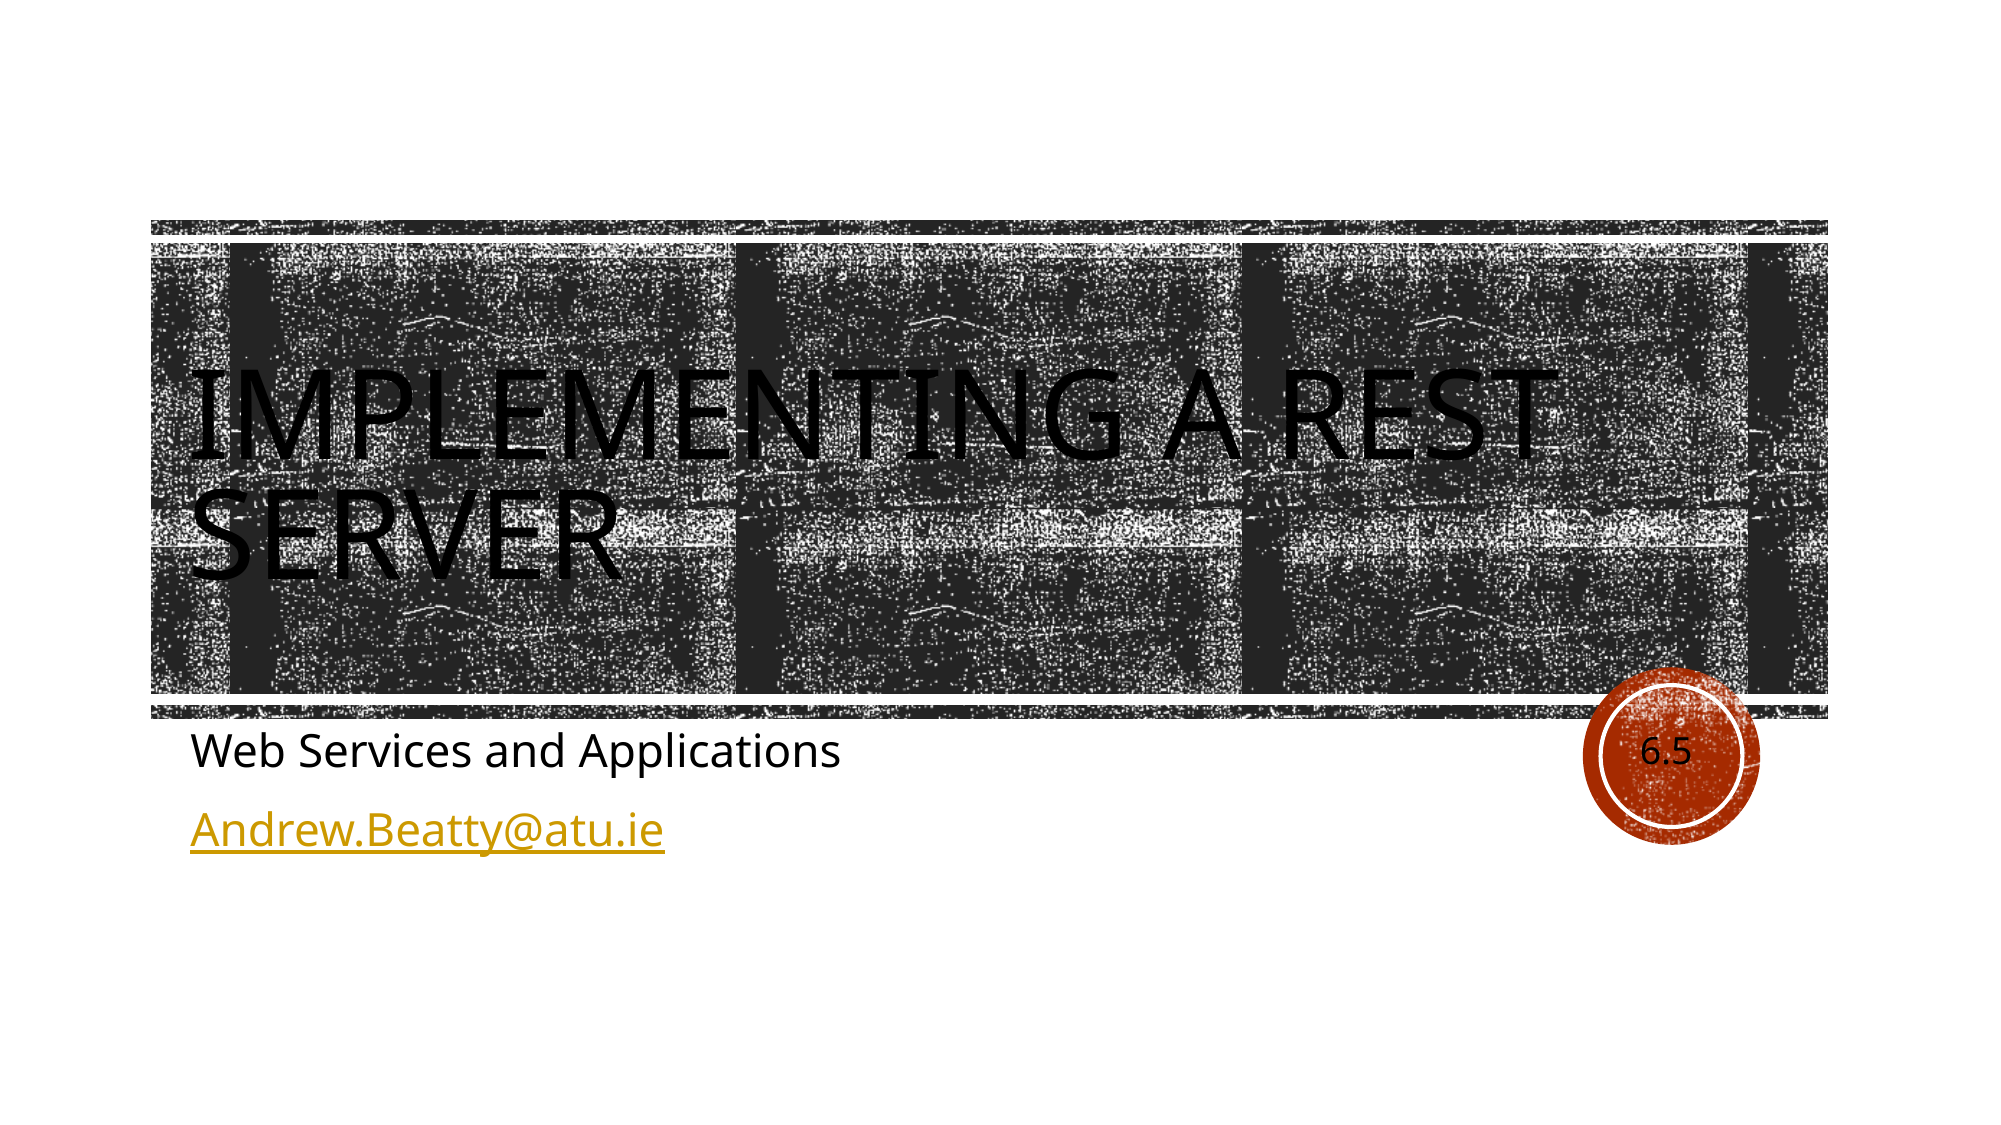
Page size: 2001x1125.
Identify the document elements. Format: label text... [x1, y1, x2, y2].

title implementing a REST server [172, 234, 1808, 733]
subtitle Web Services and Applications Andrew.Beatty@atu.ie [175, 720, 1470, 896]
text_box 6.5 [1624, 719, 1708, 780]
